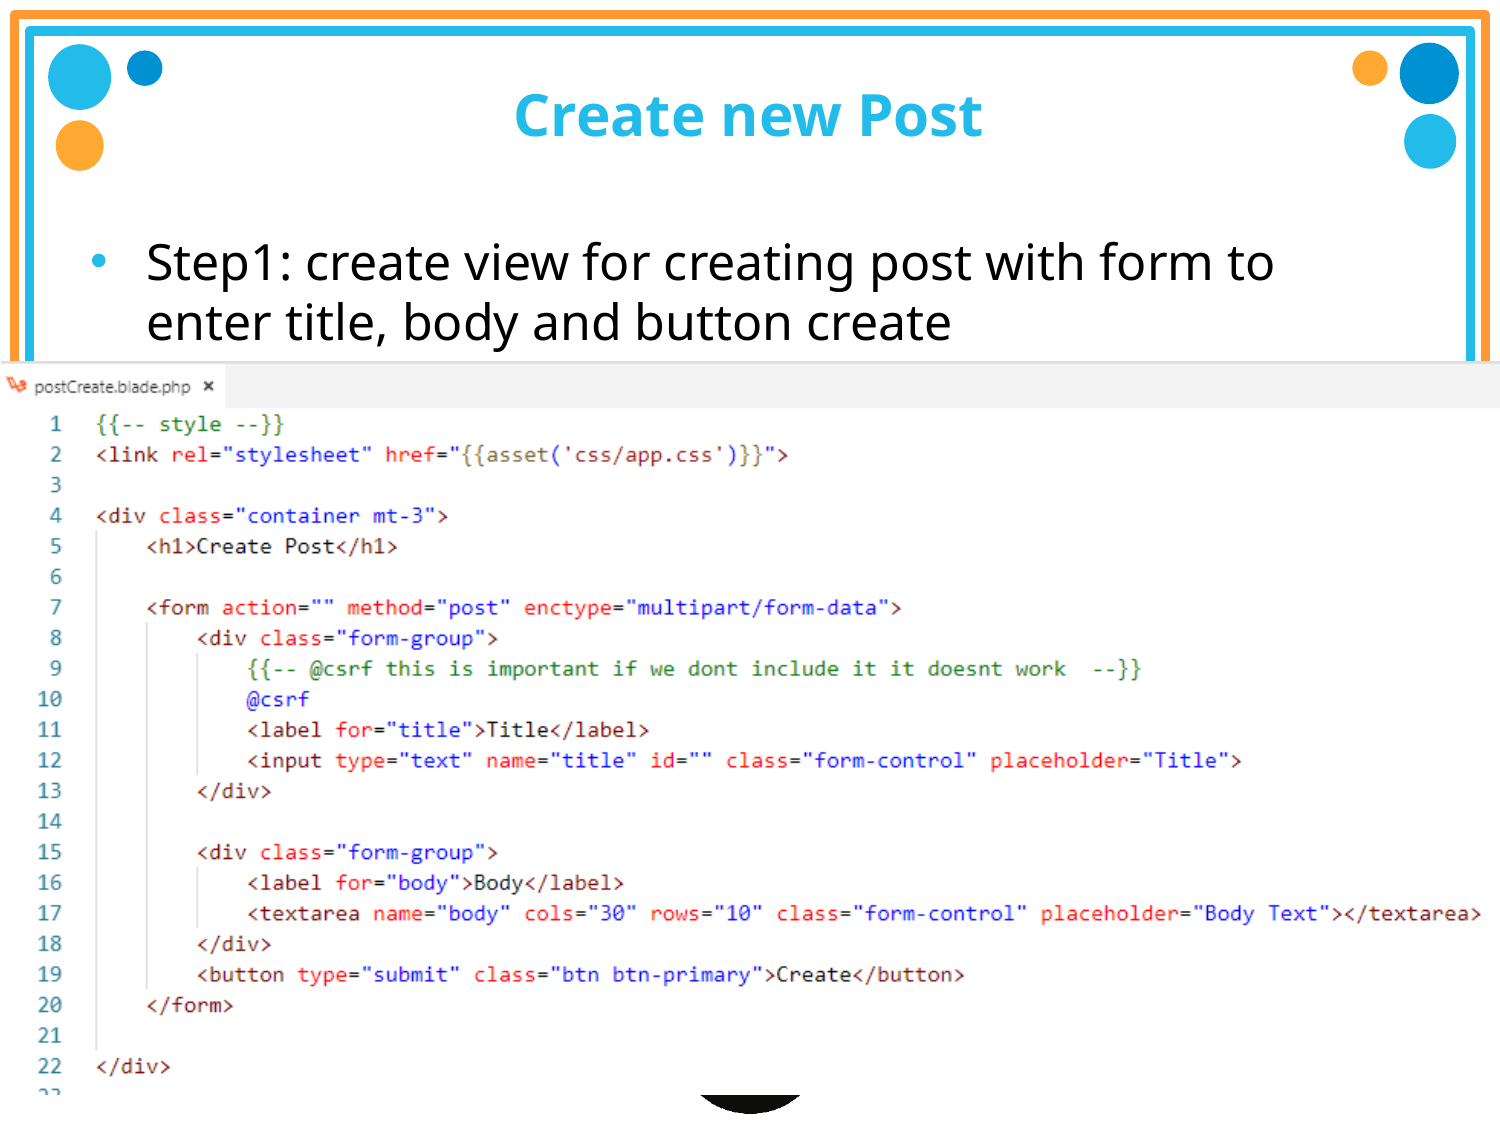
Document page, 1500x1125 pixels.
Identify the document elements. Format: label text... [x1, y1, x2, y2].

picture [1, 361, 1500, 1115]
title Create new Post [75, 36, 1424, 191]
list Step1: create view for creating post with form to enter title, body and button create [75, 222, 1424, 360]
